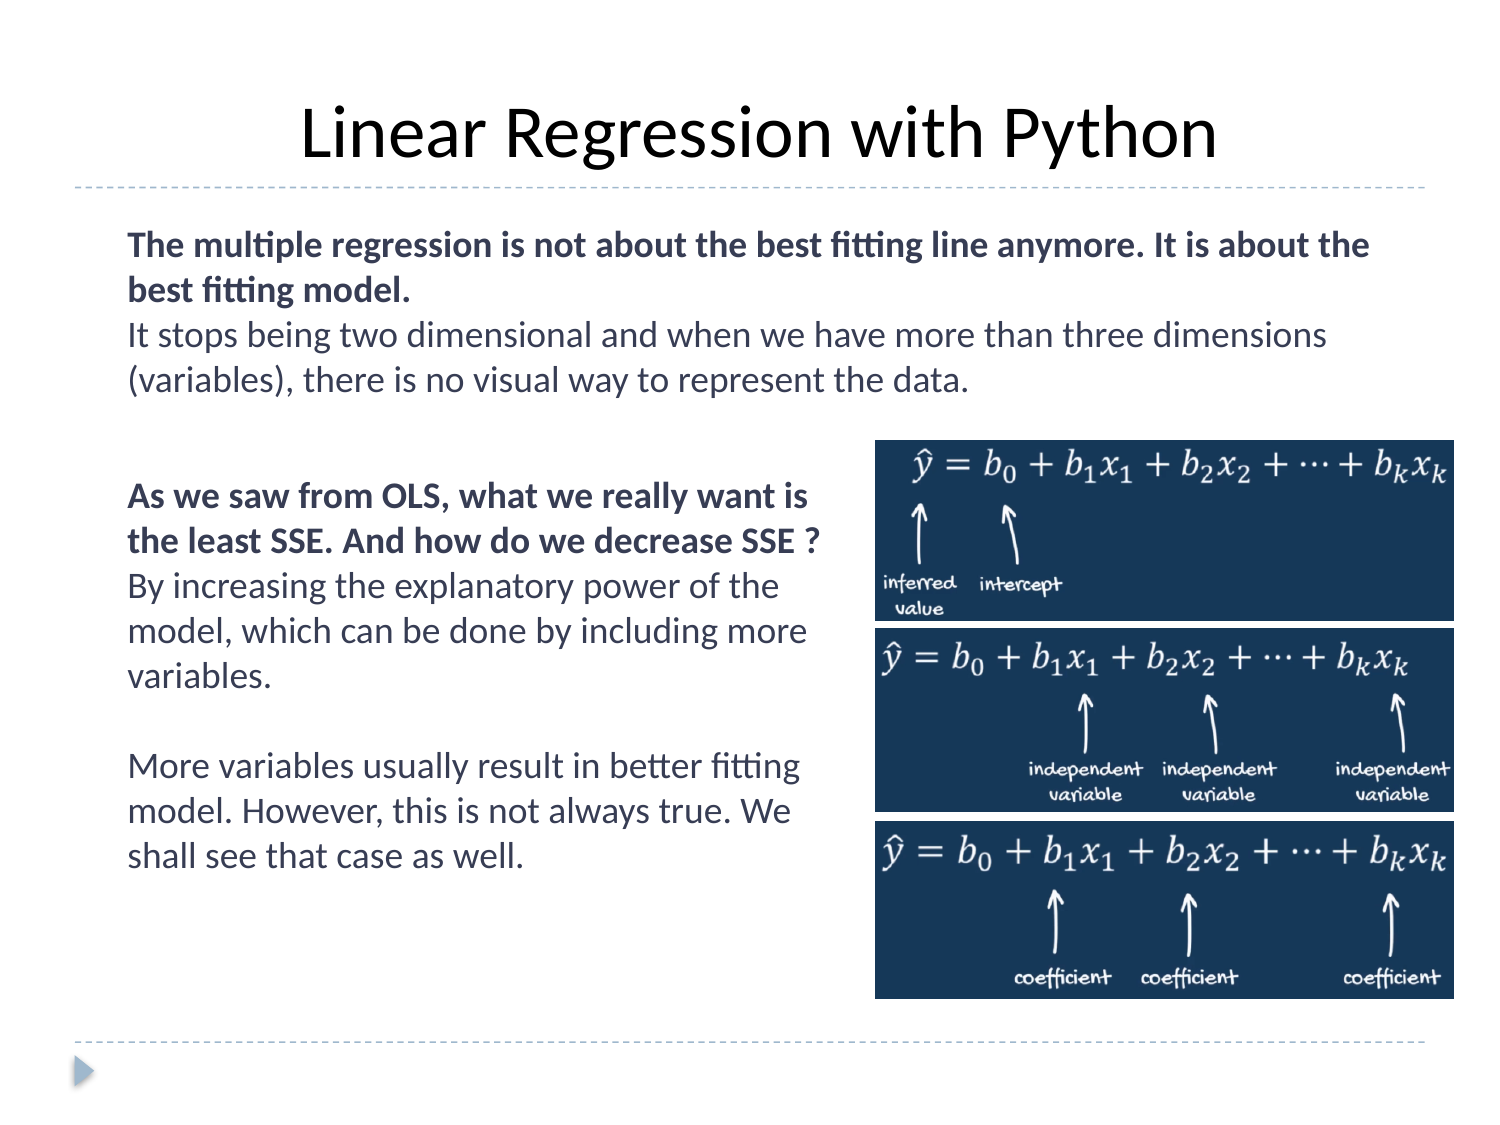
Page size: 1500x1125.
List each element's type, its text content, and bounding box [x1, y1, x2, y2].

text_box The multiple regression is not about the best fitting line anymore. It is about the best fitting model. It stops being two dimensional and when we have more than three dimensions (variables), there is no visual way to represent the data. [112, 212, 1413, 408]
text_box Linear Regression with Python [285, 74, 1236, 180]
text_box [874, 440, 1454, 1000]
text_box As we saw from OLS, what we really want is the least SSE. And how do we decrease SSE ? By increasing the explanatory power of the model, which can be done by including more variables. More variables usually result in better fitting model. However, this is not always true. We shall see that case as well. [112, 463, 850, 884]
